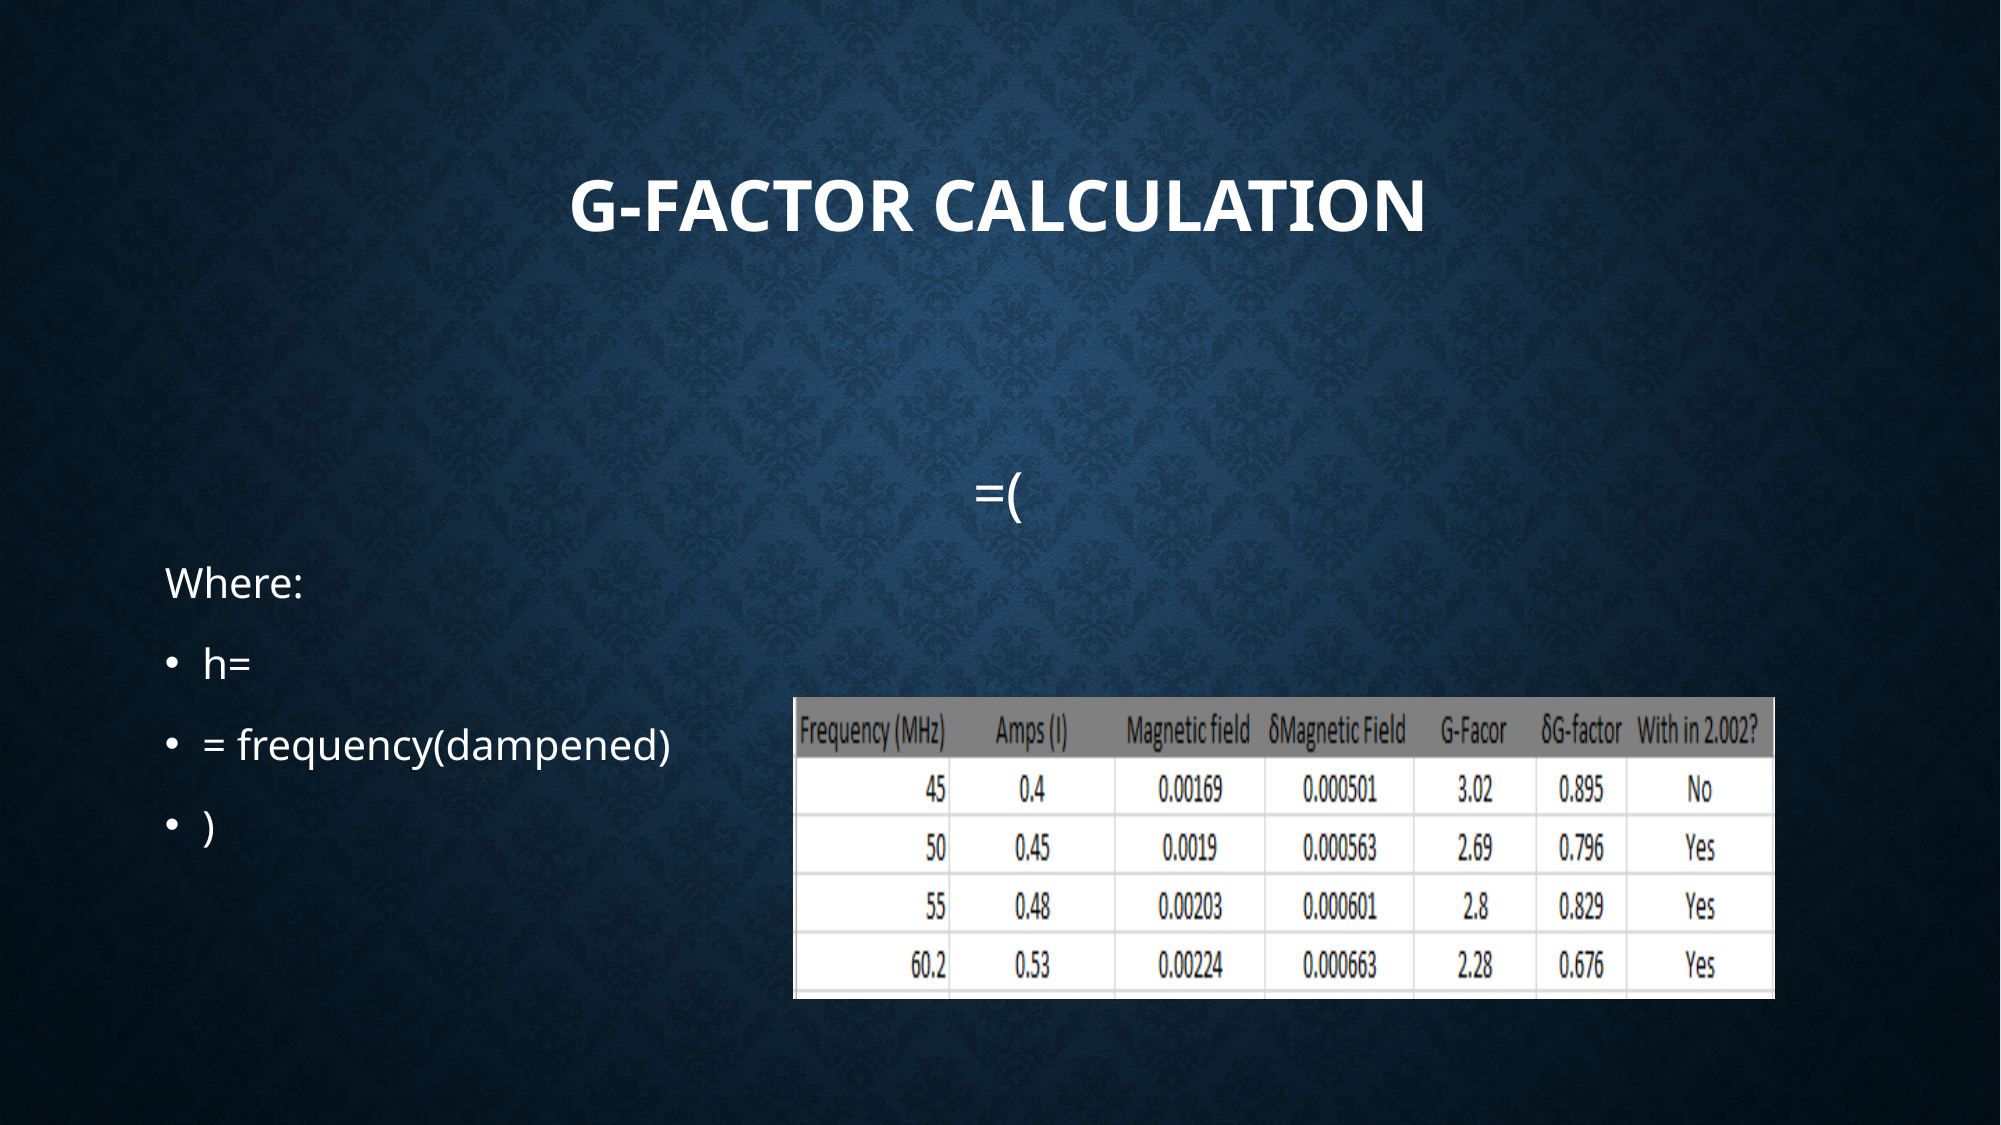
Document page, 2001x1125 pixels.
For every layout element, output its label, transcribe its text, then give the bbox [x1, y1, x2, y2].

picture [792, 696, 1775, 1000]
title G-Factor Calculation [149, 99, 1849, 318]
